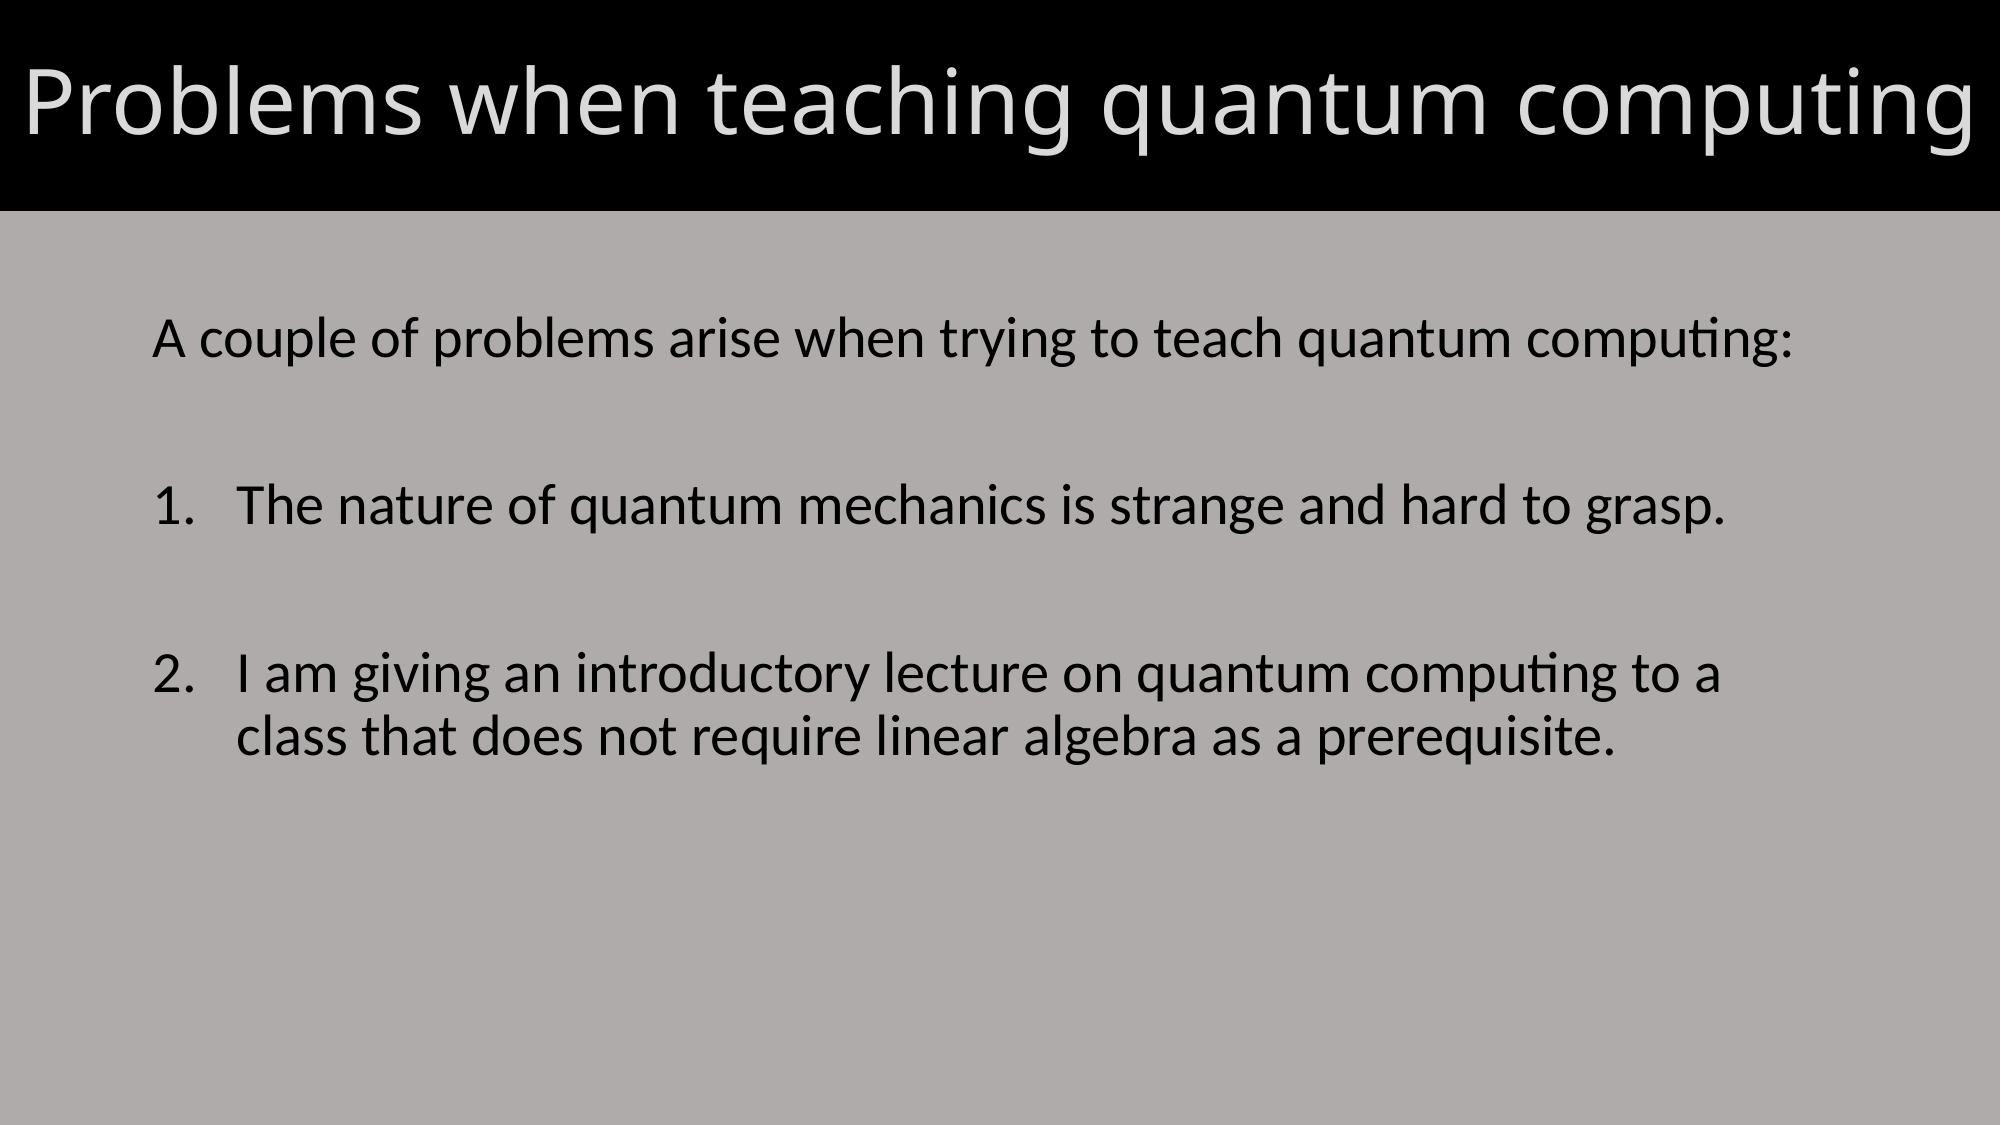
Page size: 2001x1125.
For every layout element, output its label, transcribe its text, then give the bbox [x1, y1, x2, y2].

text_box Problems when teaching quantum computing [0, 0, 2000, 211]
list A couple of problems arise when trying to teach quantum computing: The nature of quantum mechanics is strange and hard to grasp. I am giving an introductory lecture on quantum computing to a class that does not require linear algebra as a prerequisite. [137, 299, 1863, 1014]
